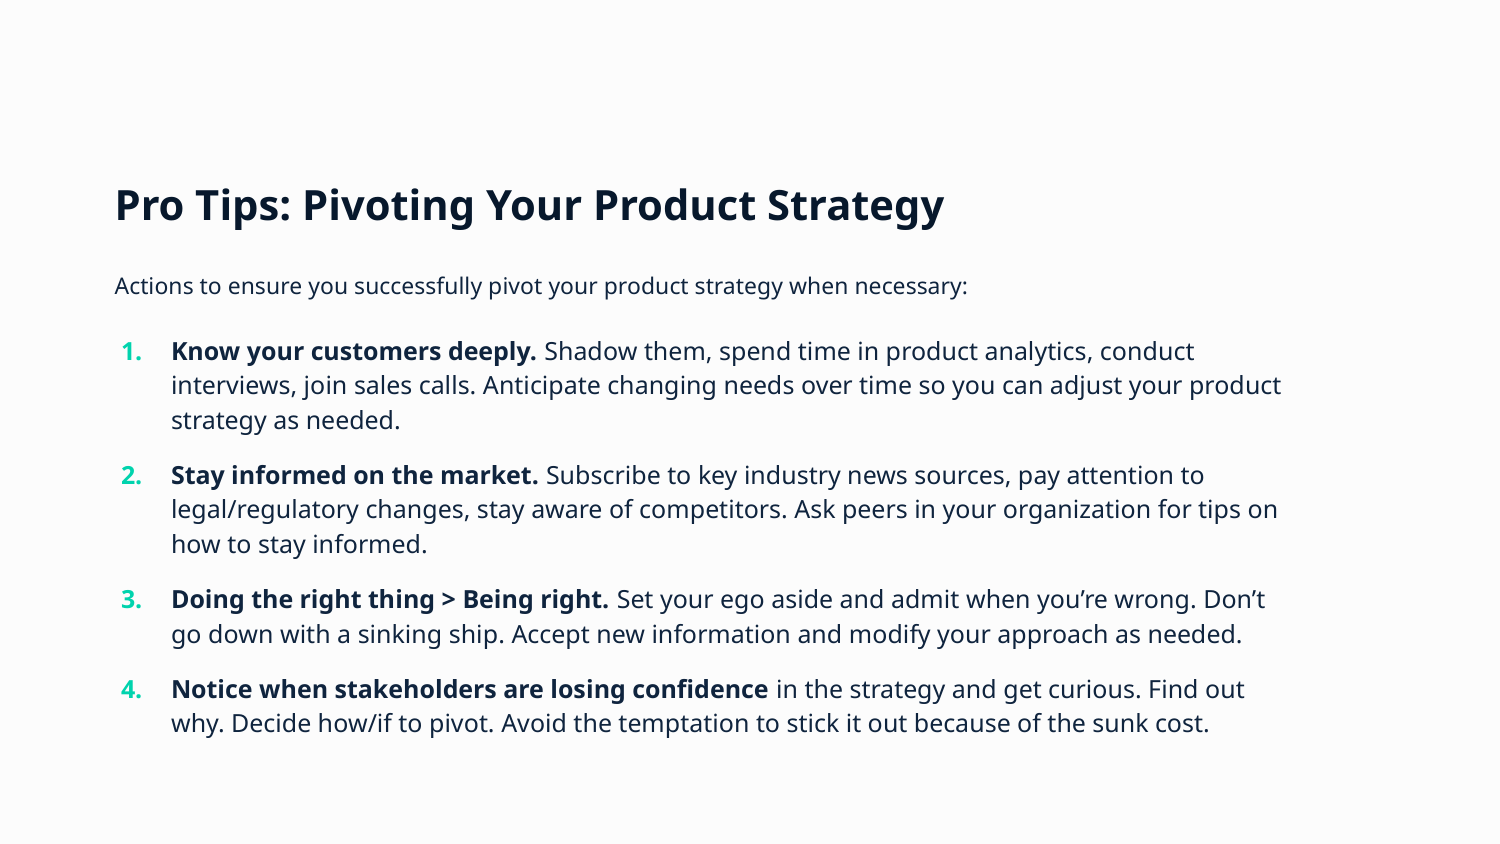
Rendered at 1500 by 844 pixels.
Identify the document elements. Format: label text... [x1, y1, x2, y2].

title Pro Tips: Pivoting Your Product Strategy [99, 164, 1130, 253]
list Actions to ensure you successfully pivot your product strategy when necessary: [99, 252, 1044, 316]
list Know your customers deeply. Shadow them, spend time in product analytics, conduct interviews, join sales calls. Anticipate changing needs over time so you can adjust your product strategy as needed. Stay informed on the market. Subscribe to key industry news sources, pay attention to legal/regulatory changes, stay aware of competitors. Ask peers in your organization for tips on how to stay informed. Doing the right thing > Being right. Set your ego aside and admit when you’re wrong. Don’t go down with a sinking ship. Accept new information and modify your approach as needed. Notice when stakeholders are losing confidence in the strategy and get curious. Find out why. Decide how/if to pivot. Avoid the temptation to stick it out because of the sunk cost. [103, 315, 1316, 748]
